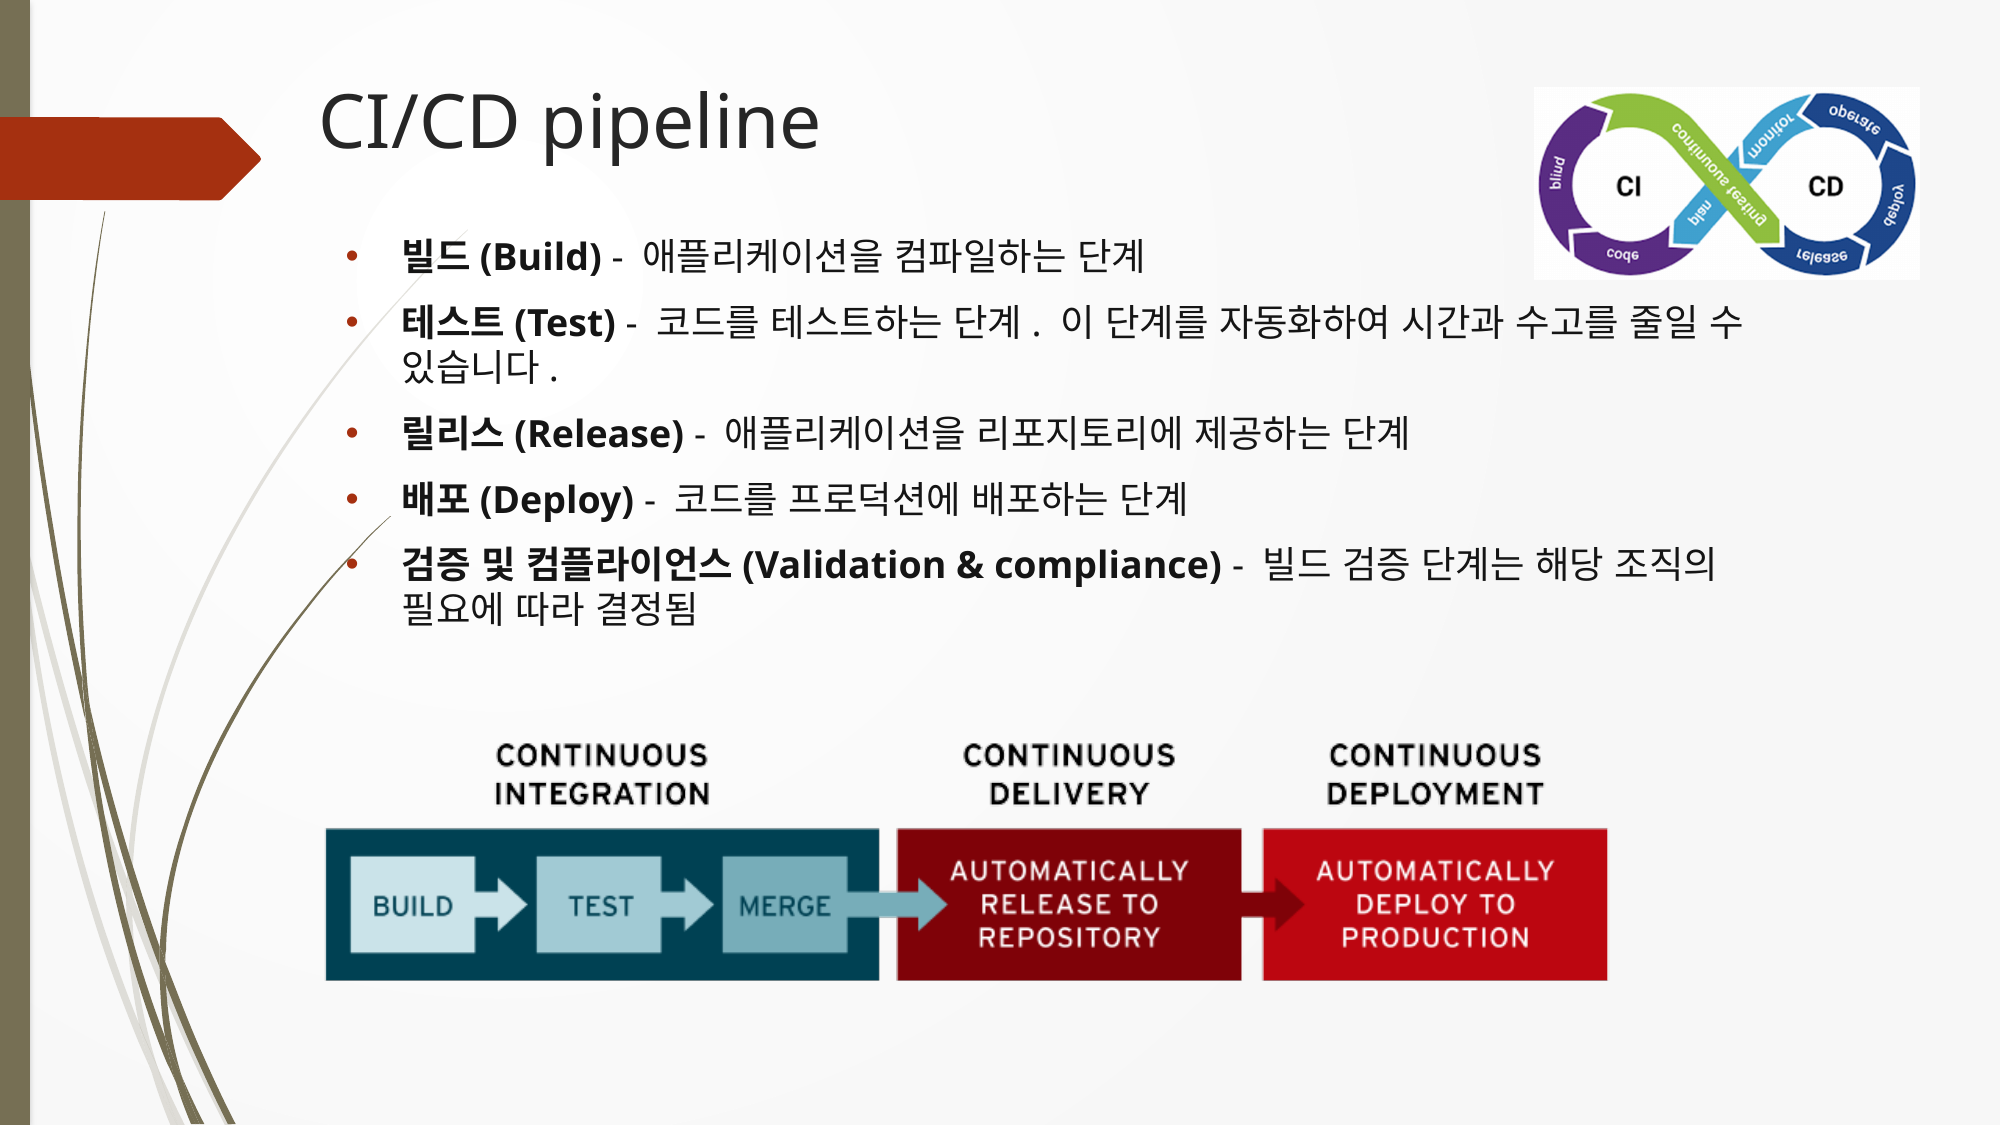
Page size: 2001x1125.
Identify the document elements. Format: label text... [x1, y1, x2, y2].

list 빌드(Build) - 애플리케이션을 컴파일하는 단계 테스트(Test) - 코드를 테스트하는 단계. 이 단계를 자동화하여 시간과 수고를 줄일 수 있습니다. 릴리스(Release) - 애플리케이션을 리포지토리에 제공하는 단계 배포(Deploy) - 코드를 프로덕션에 배포하는 단계 검증 및 컴플라이언스(Validation & compliance) - 빌드 검증 단계는 해당 조직의 필요에 따라 결정됨 [330, 225, 1794, 846]
picture [322, 739, 1615, 984]
title CI/CD pipeline [303, 65, 1820, 206]
picture [1533, 86, 1921, 281]
